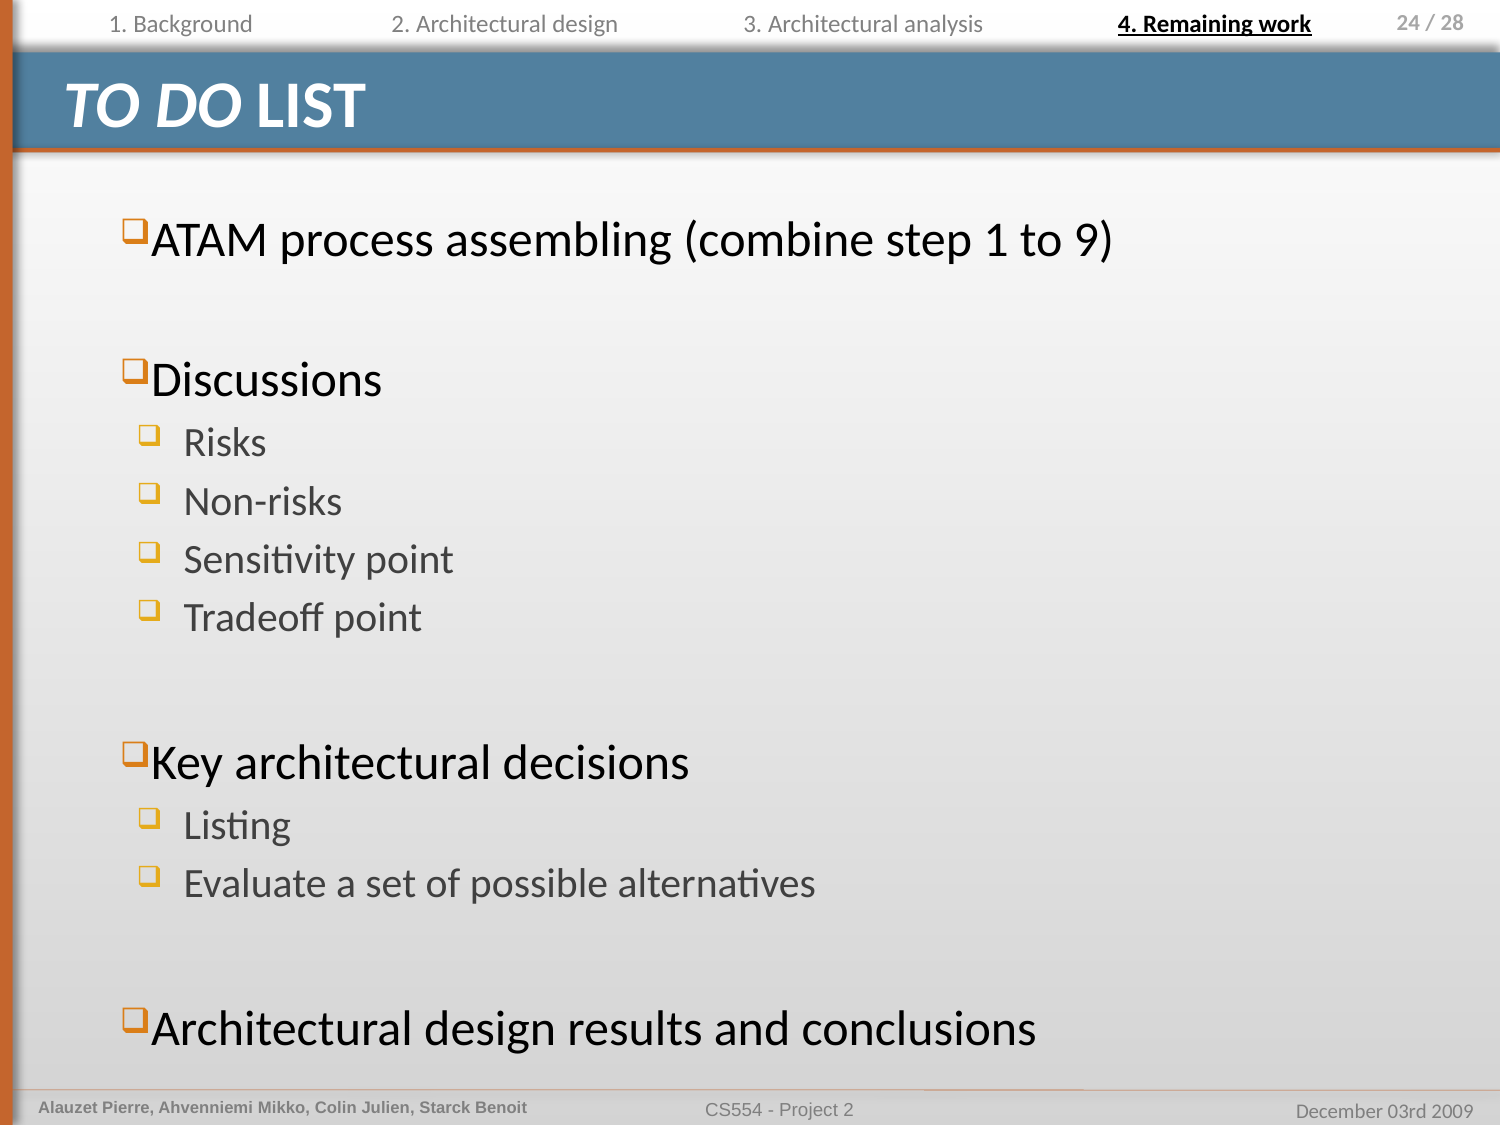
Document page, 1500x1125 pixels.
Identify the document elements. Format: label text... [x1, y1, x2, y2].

text_box 1. Background [93, 0, 269, 45]
text_box 2. Architectural design [376, 0, 634, 45]
text_box 3. Architectural analysis [728, 0, 999, 45]
list ATAM process assembling (combine step 1 to 9) Discussions Risks Non-risks Sensitivity point Tradeoff point Key architectural decisions Listing Evaluate a set of possible alternatives Architectural design results and conclusions [46, 199, 1465, 1079]
title TO DO list [49, 53, 1442, 141]
text_box 4. Remaining work [1103, 0, 1327, 45]
